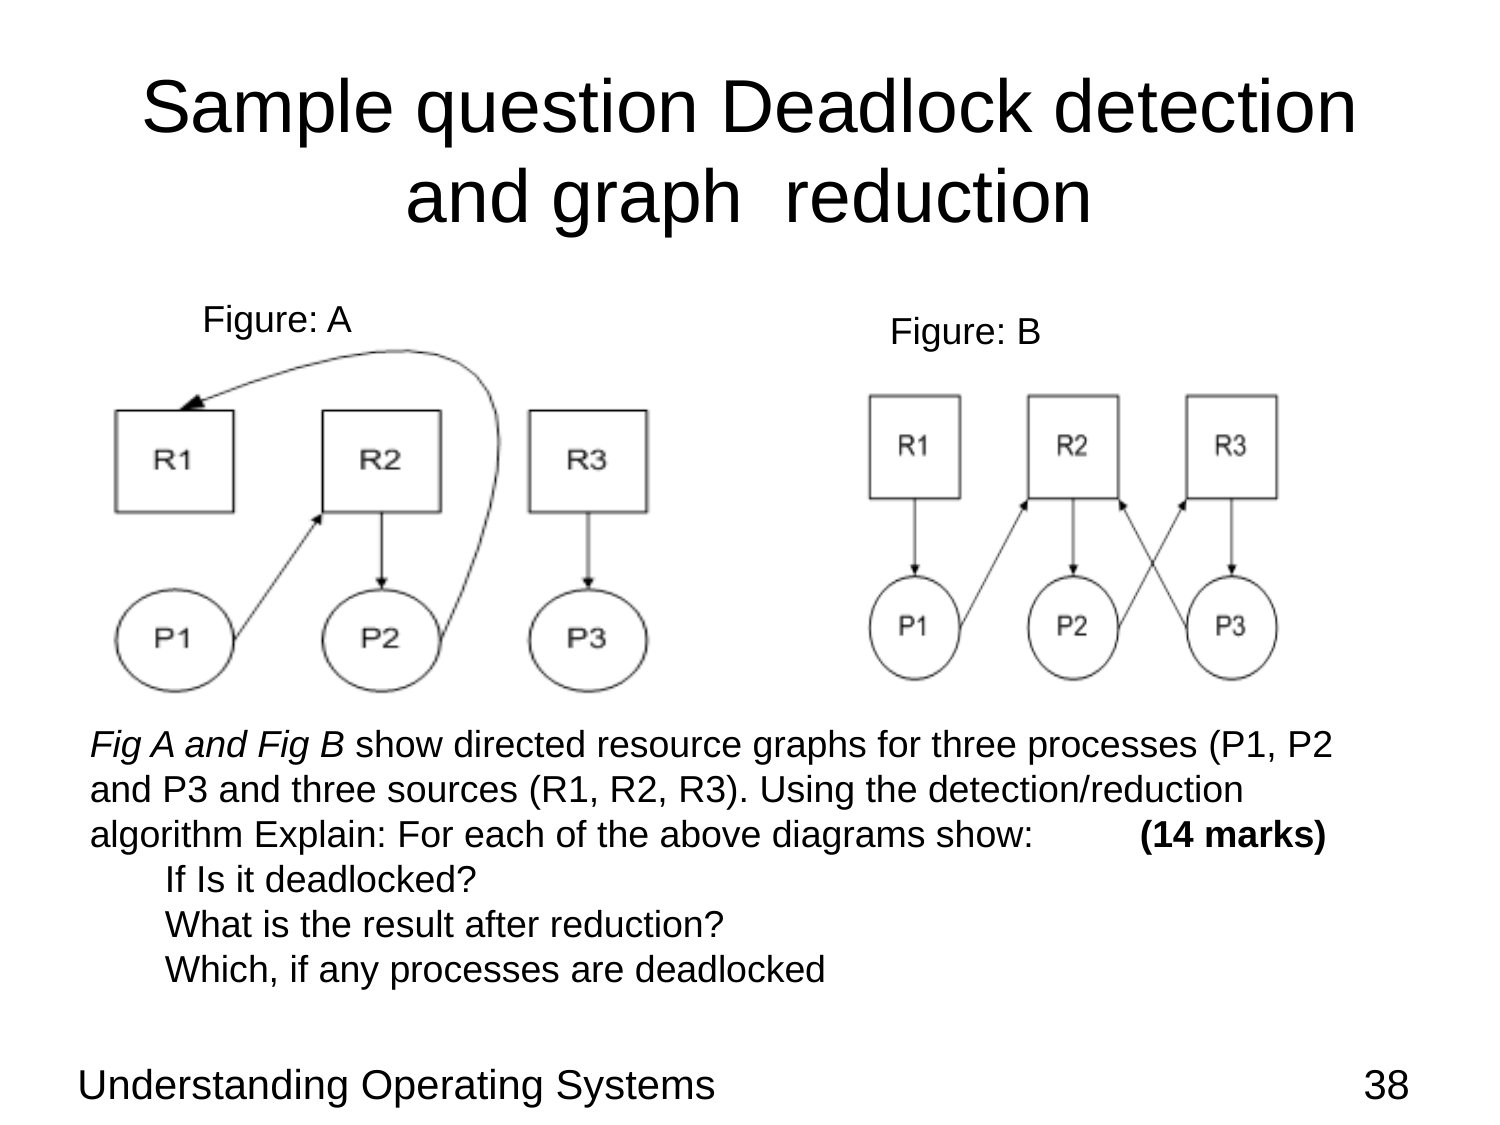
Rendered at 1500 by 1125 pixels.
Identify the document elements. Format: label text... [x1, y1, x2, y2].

text_box Figure: A [187, 287, 588, 323]
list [862, 392, 1290, 688]
footer Understanding Operating Systems [62, 1049, 1051, 1099]
title Sample question Deadlock detection and graph reduction [75, 45, 1425, 250]
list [112, 324, 663, 701]
text_box Figure: B [875, 299, 1275, 360]
text_box Fig A and Fig B show directed resource graphs for three processes (P1, P2 and P3 and three sources (R1, R2, R3). Using the detection/reduction algorithm Explain: For each of the above diagrams show: (14 marks) If Is it deadlocked? What is the result after reduction? Which, if any processes are deadlocked [74, 712, 1413, 998]
slide_number 38 [1074, 1049, 1426, 1097]
